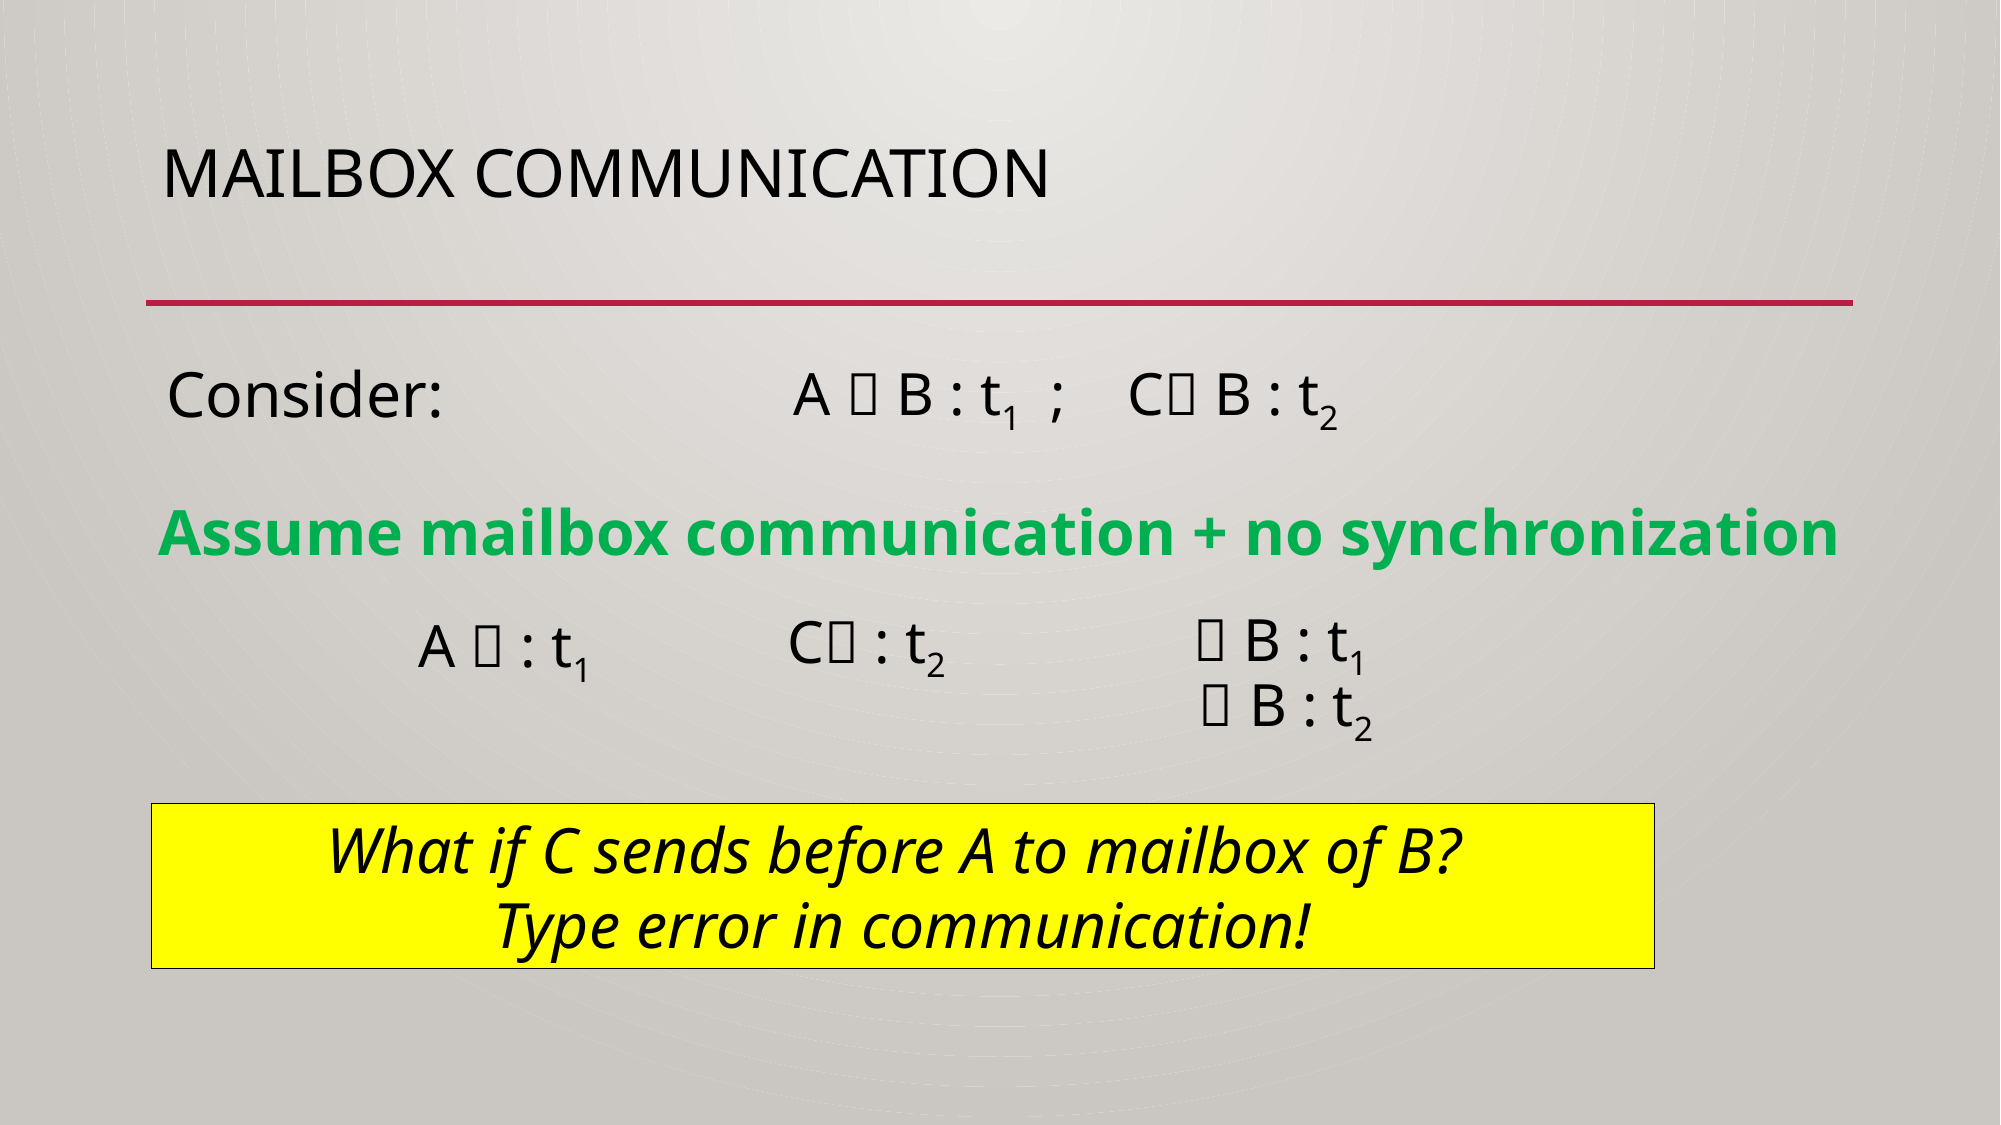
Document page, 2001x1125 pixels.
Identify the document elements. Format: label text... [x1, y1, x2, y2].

text_box A  : t1 [388, 601, 707, 697]
text_box  B : t2 [1184, 661, 1411, 896]
text_box A  B : t1 ; C B : t2 [489, 349, 1766, 445]
title Mailbox communication [146, 131, 1854, 305]
text_box Assume mailbox communication + no synchronization [144, 485, 1896, 576]
text_box C : t2 [772, 597, 1000, 832]
text_box What if C sends before A to mailbox of B? Type error in communication! [151, 803, 1655, 969]
text_box  B : t1 [1163, 595, 1432, 690]
text_box Consider: [151, 347, 489, 438]
